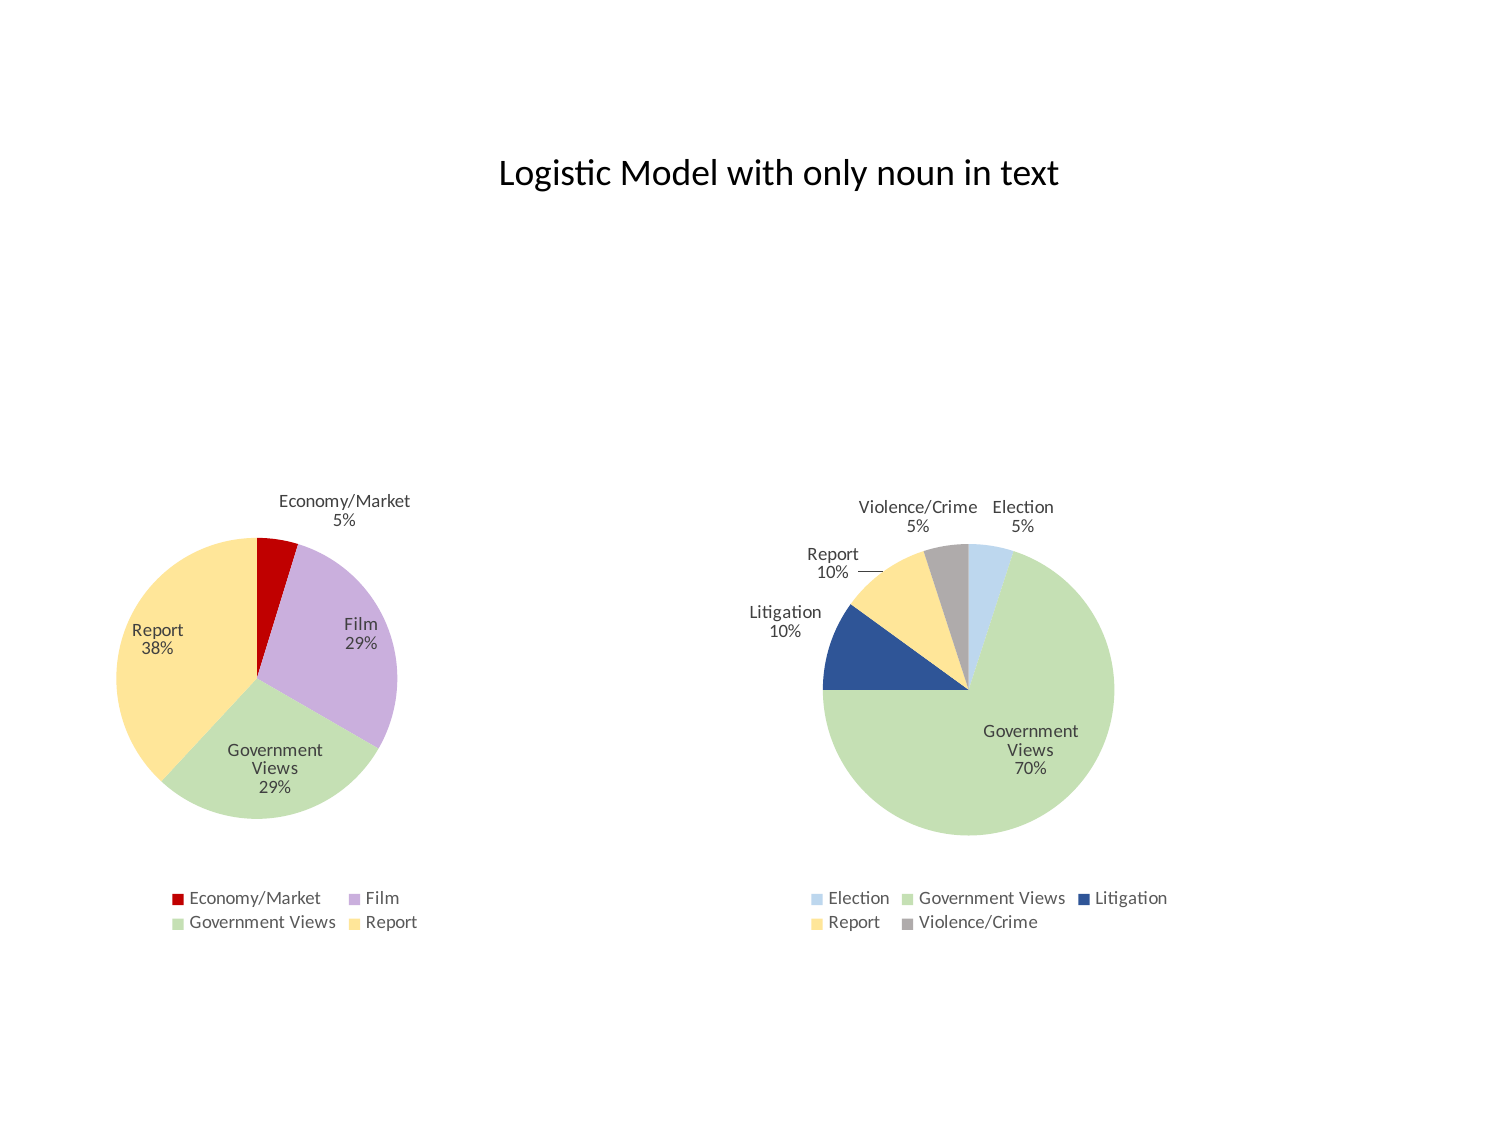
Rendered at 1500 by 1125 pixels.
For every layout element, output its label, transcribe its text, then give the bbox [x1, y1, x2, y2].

chart [0, 483, 1365, 940]
text_box Logistic Model with only noun in text [484, 140, 1443, 201]
